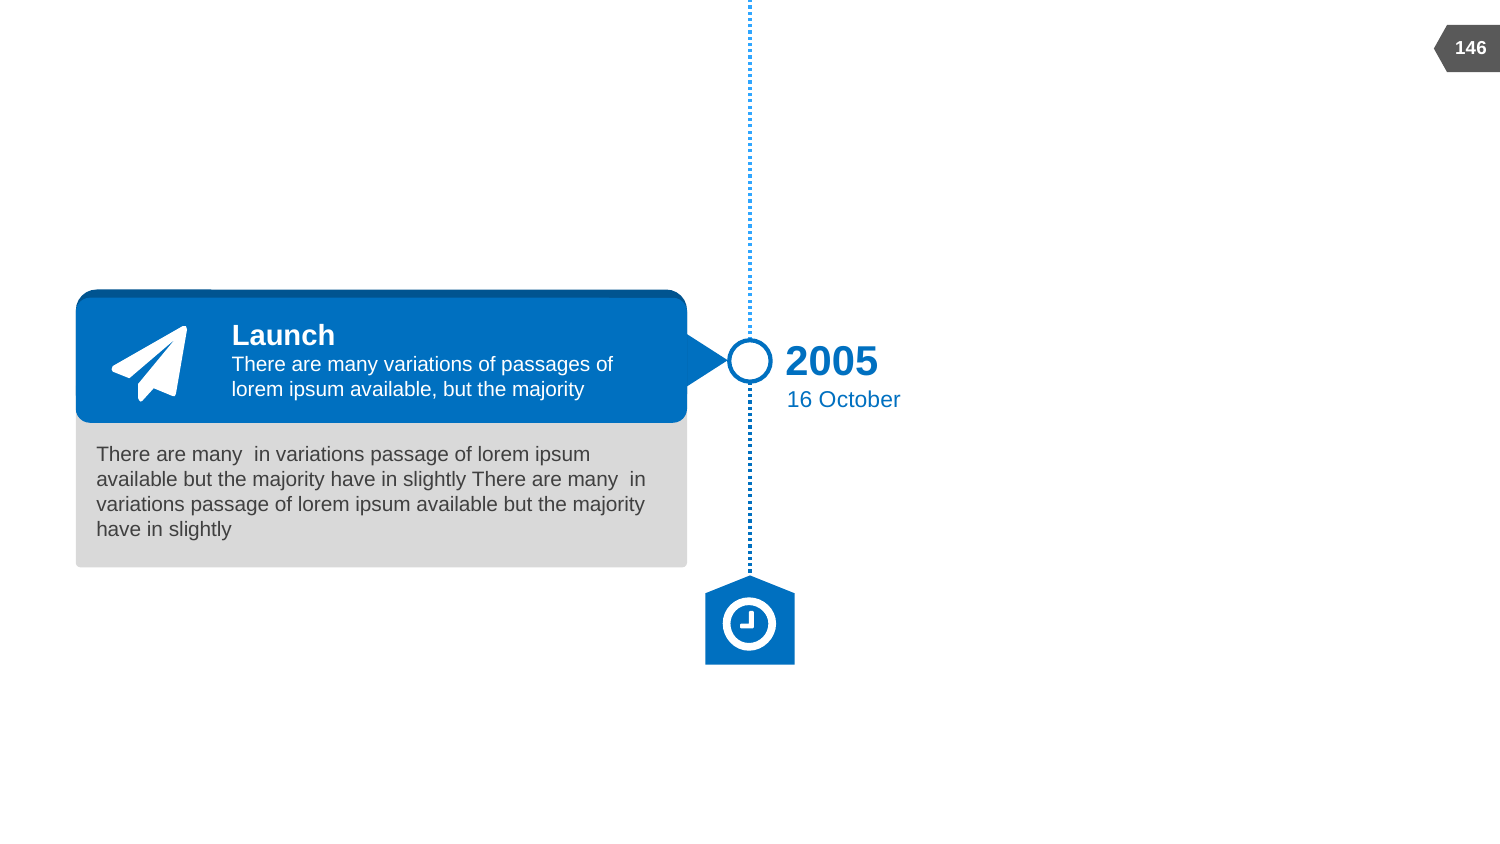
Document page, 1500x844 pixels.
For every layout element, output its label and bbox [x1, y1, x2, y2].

text_box [785, 333, 901, 412]
text_box [73, 0, 795, 665]
slide_number [1439, 24, 1500, 70]
